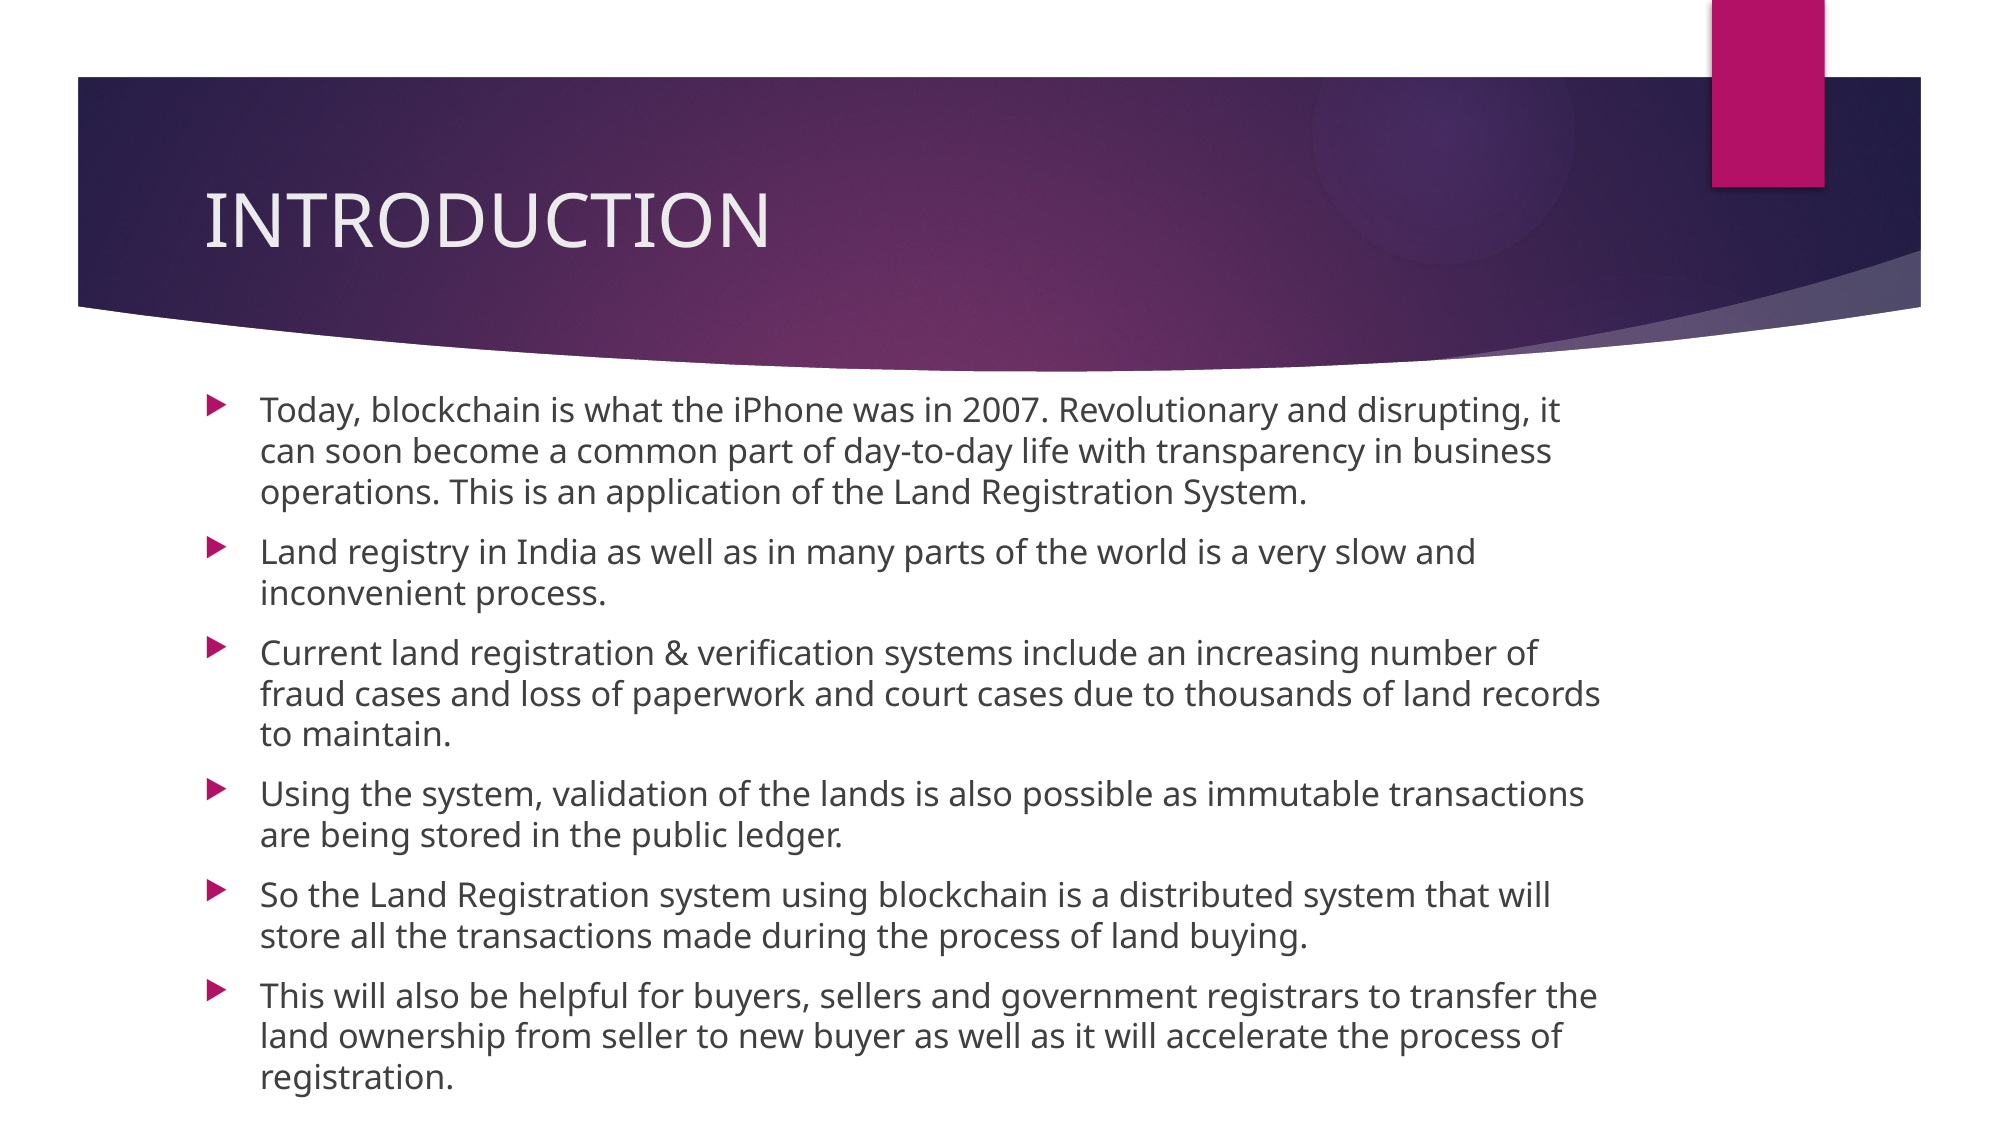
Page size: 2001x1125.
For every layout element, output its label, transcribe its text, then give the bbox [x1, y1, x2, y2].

title INTRODUCTION [189, 159, 1627, 276]
list Today, blockchain is what the iPhone was in 2007. Revolutionary and disrupting, it can soon become a common part of day-to-day life with transparency in business operations. This is an application of the Land Registration System. Land registry in India as well as in many parts of the world is a very slow and inconvenient process. Current land registration & verification systems include an increasing number of fraud cases and loss of paperwork and court cases due to thousands of land records to maintain. Using the system, validation of the lands is also possible as immutable transactions are being stored in the public ledger. So the Land Registration system using blockchain is a distributed system that will store all the transactions made during the process of land buying. This will also be helpful for buyers, sellers and government registrars to transfer the land ownership from seller to new buyer as well as it will accelerate the process of registration. [189, 381, 1638, 1109]
